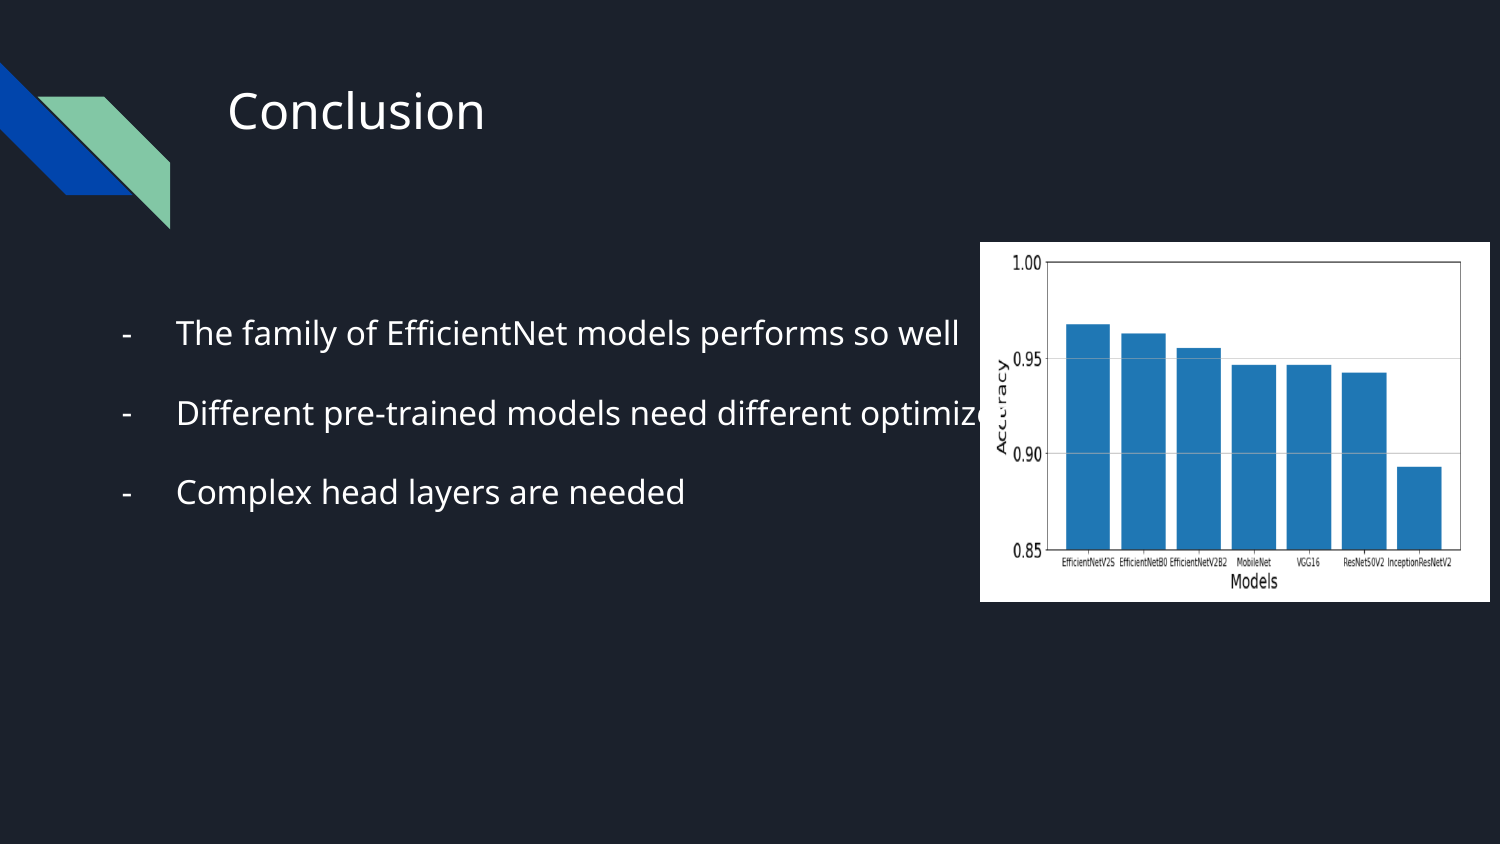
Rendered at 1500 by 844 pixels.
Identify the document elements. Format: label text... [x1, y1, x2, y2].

list The family of EfficientNet models performs so well Different pre-trained models need different optimizers Complex head layers are needed [85, 257, 1310, 736]
picture [980, 242, 1491, 602]
title Conclusion [212, 64, 1368, 215]
